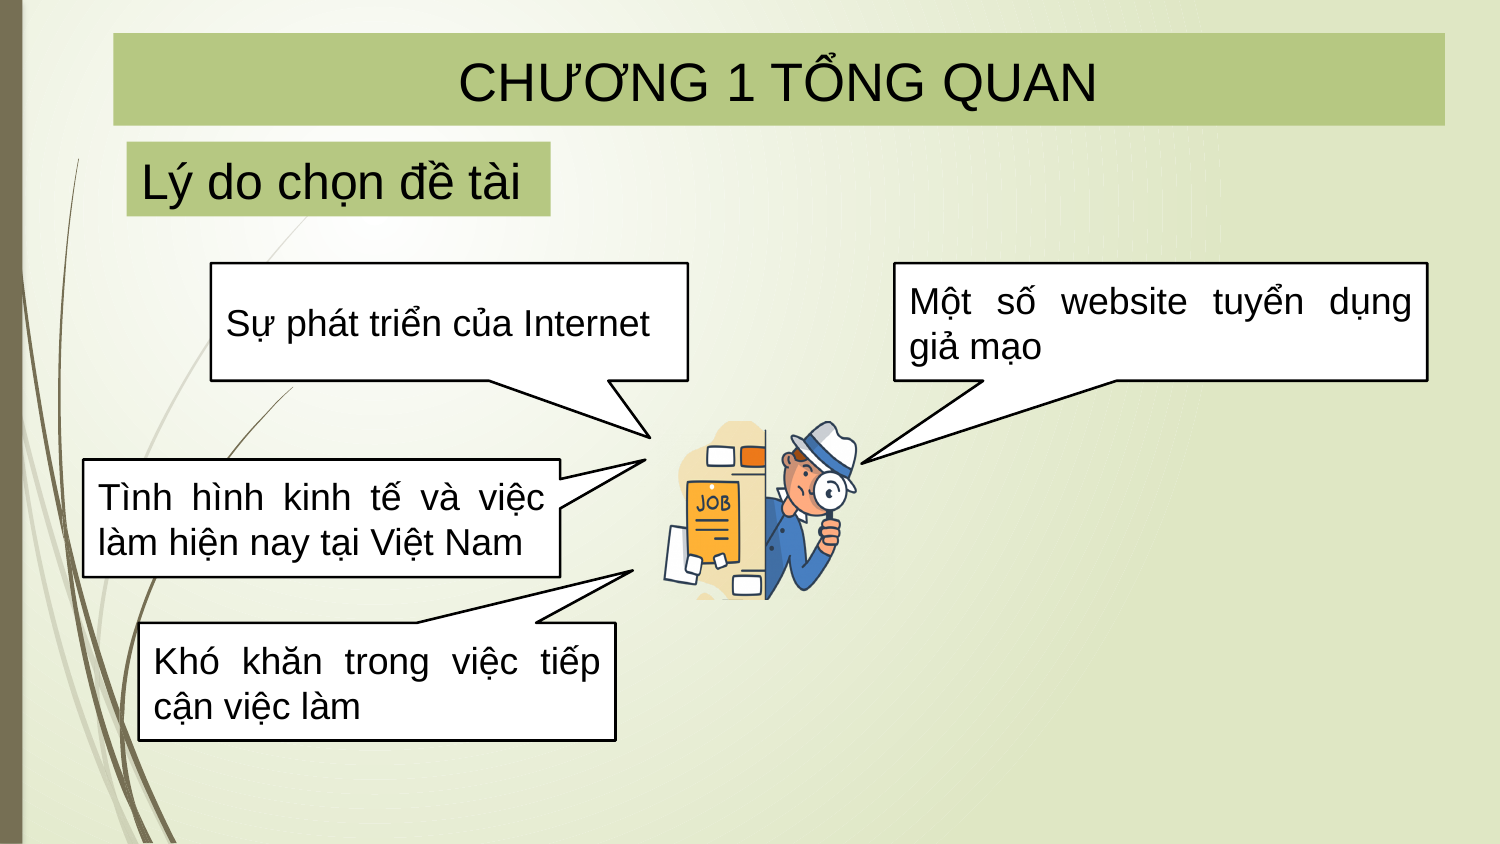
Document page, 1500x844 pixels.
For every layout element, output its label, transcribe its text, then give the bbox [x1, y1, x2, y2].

text_box CHƯƠNG 1 TỔNG QUAN [113, 33, 1445, 126]
text_box Lý do chọn đề tài [126, 141, 551, 217]
picture [636, 421, 895, 601]
text_box Tình hình kinh tế và việc làm hiện nay tại Việt Nam [81, 458, 631, 579]
text_box Một số website tuyển dụng giả mạo [893, 261, 1429, 453]
text_box Sự phát triển của Internet [209, 261, 690, 433]
text_box Khó khăn trong việc tiếp cận việc làm [137, 569, 631, 742]
